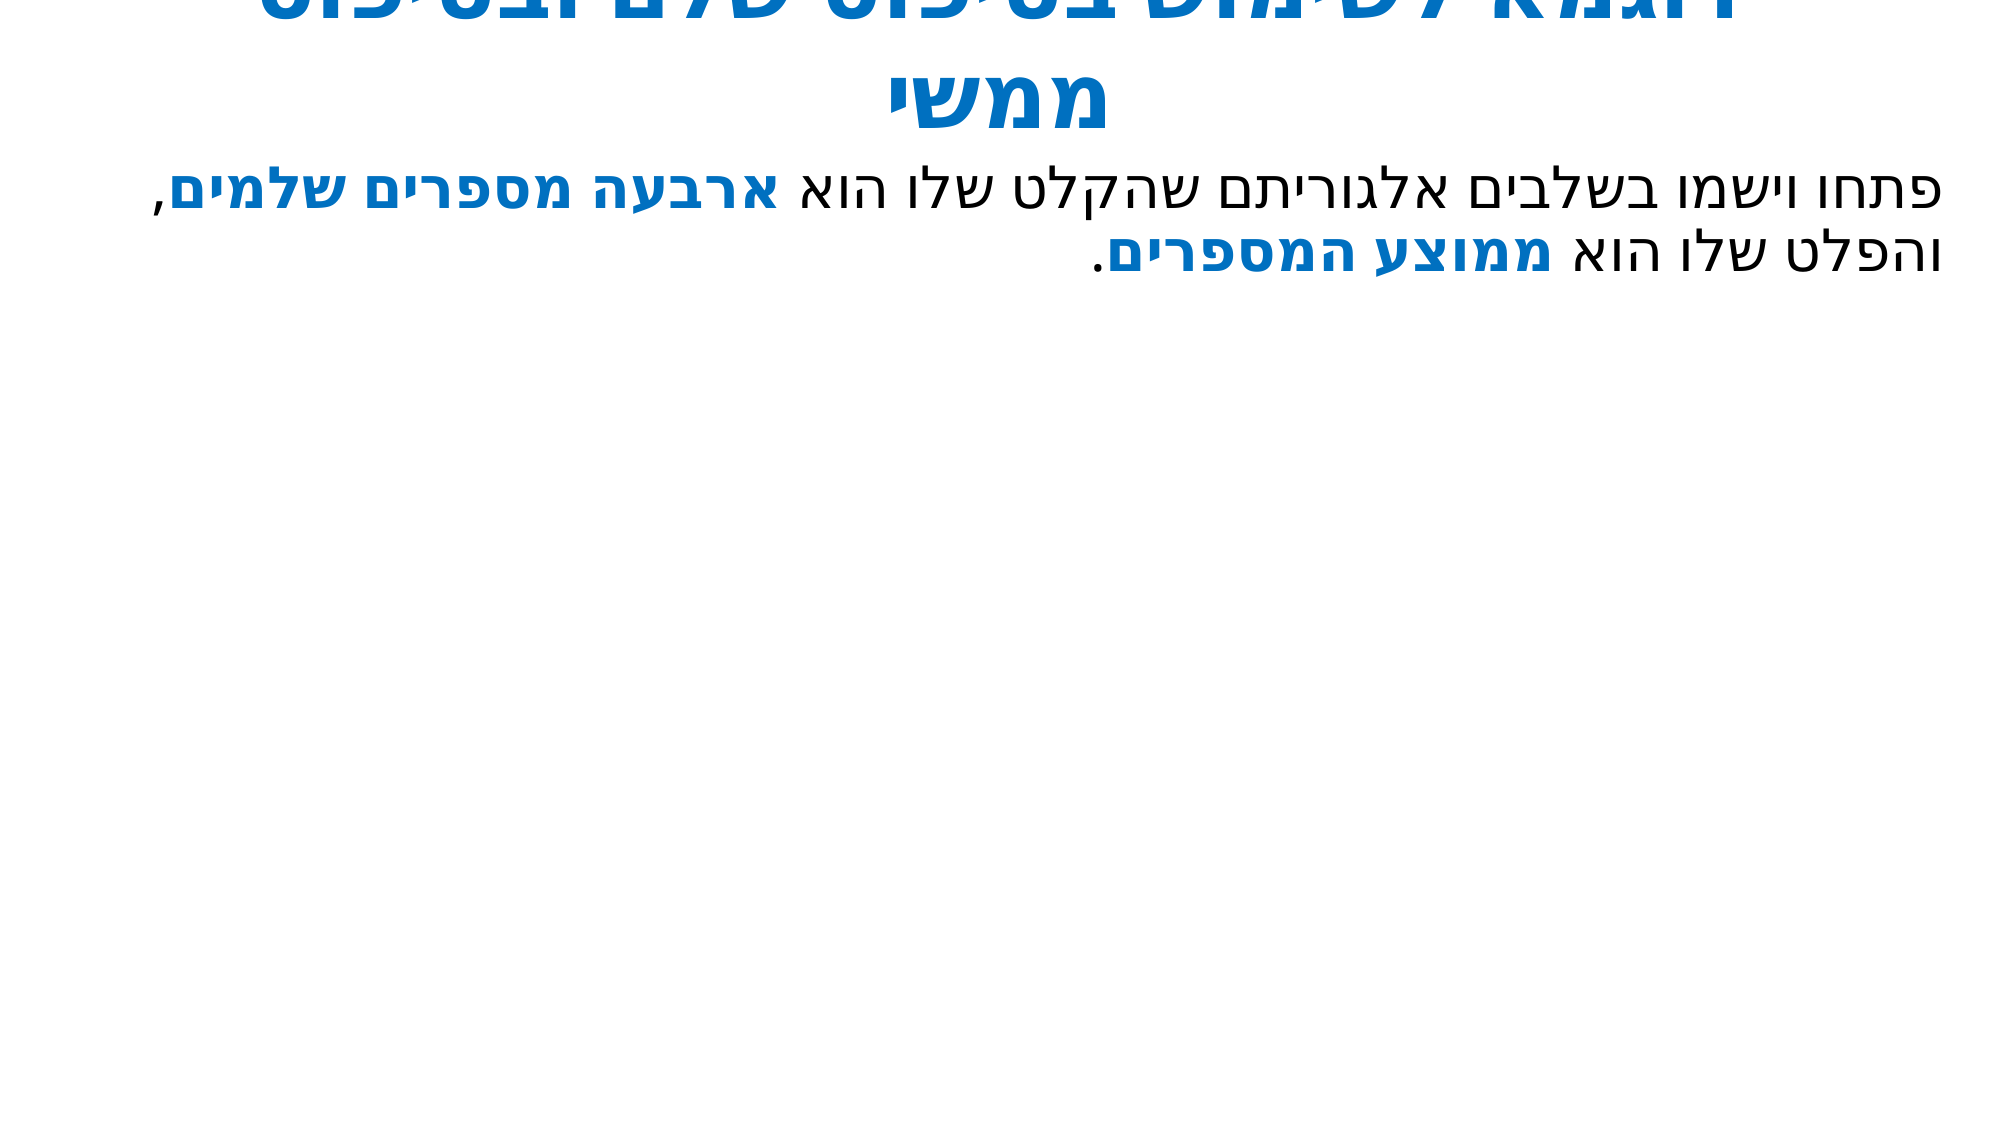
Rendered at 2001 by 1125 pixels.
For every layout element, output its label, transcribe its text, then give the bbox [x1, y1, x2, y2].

text_box פתחו וישמו בשלבים אלגוריתם שהקלט שלו הוא ארבעה מספרים שלמים, והפלט שלו הוא ממוצע המספרים. [40, 150, 1960, 292]
title דוגמא לשימוש בטיפוס שלם ובטיפוס ממשי [137, 0, 1863, 150]
